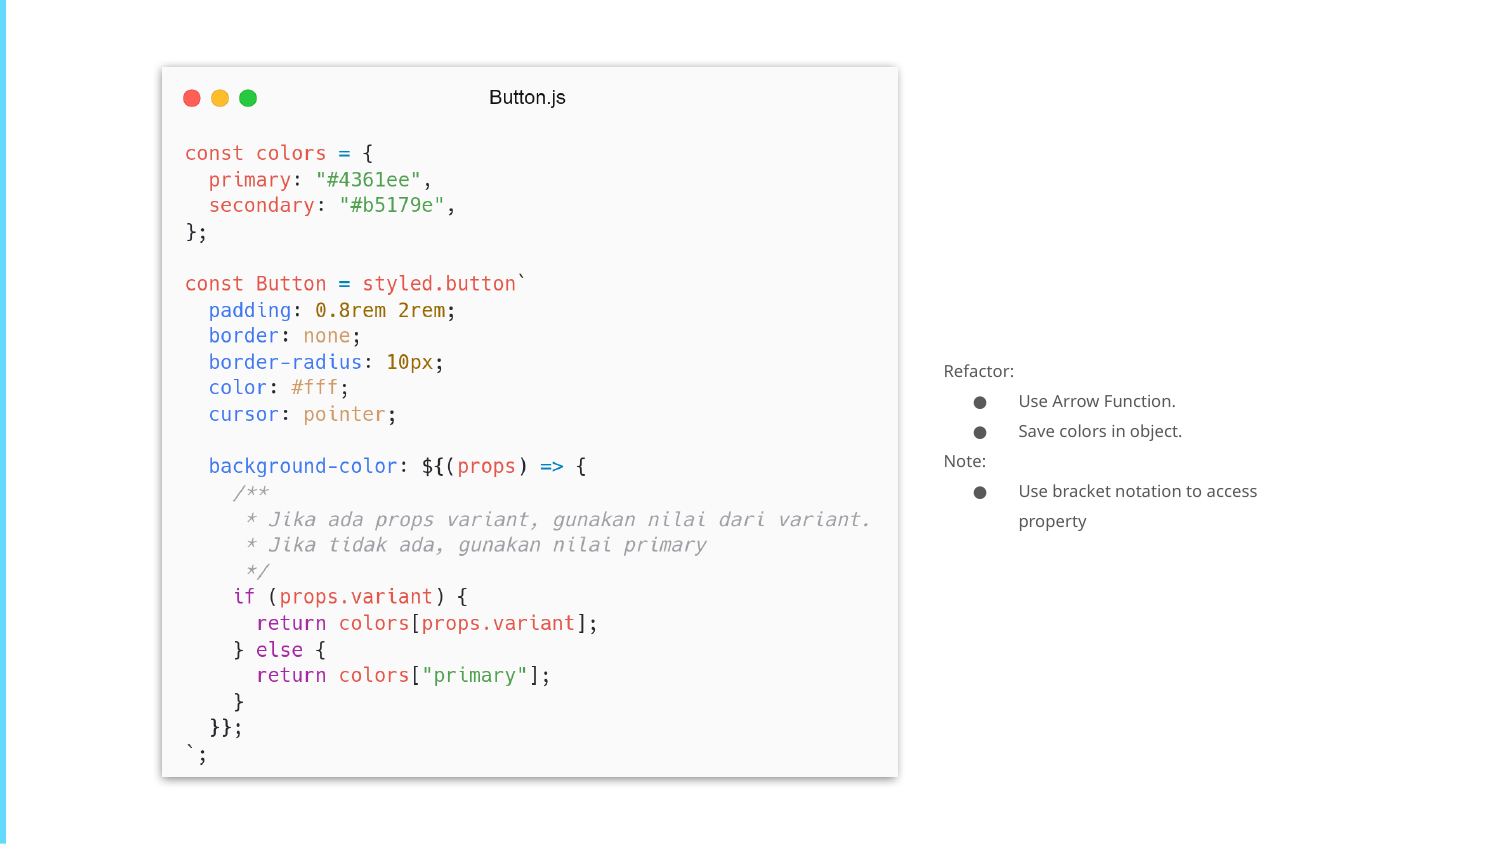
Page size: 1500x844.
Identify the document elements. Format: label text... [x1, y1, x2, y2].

picture [162, 66, 898, 777]
text_box [0, 0, 6, 844]
text_box Refactor: Use Arrow Function. Save colors in object. Note: Use bracket notation to access property [928, 335, 1337, 546]
